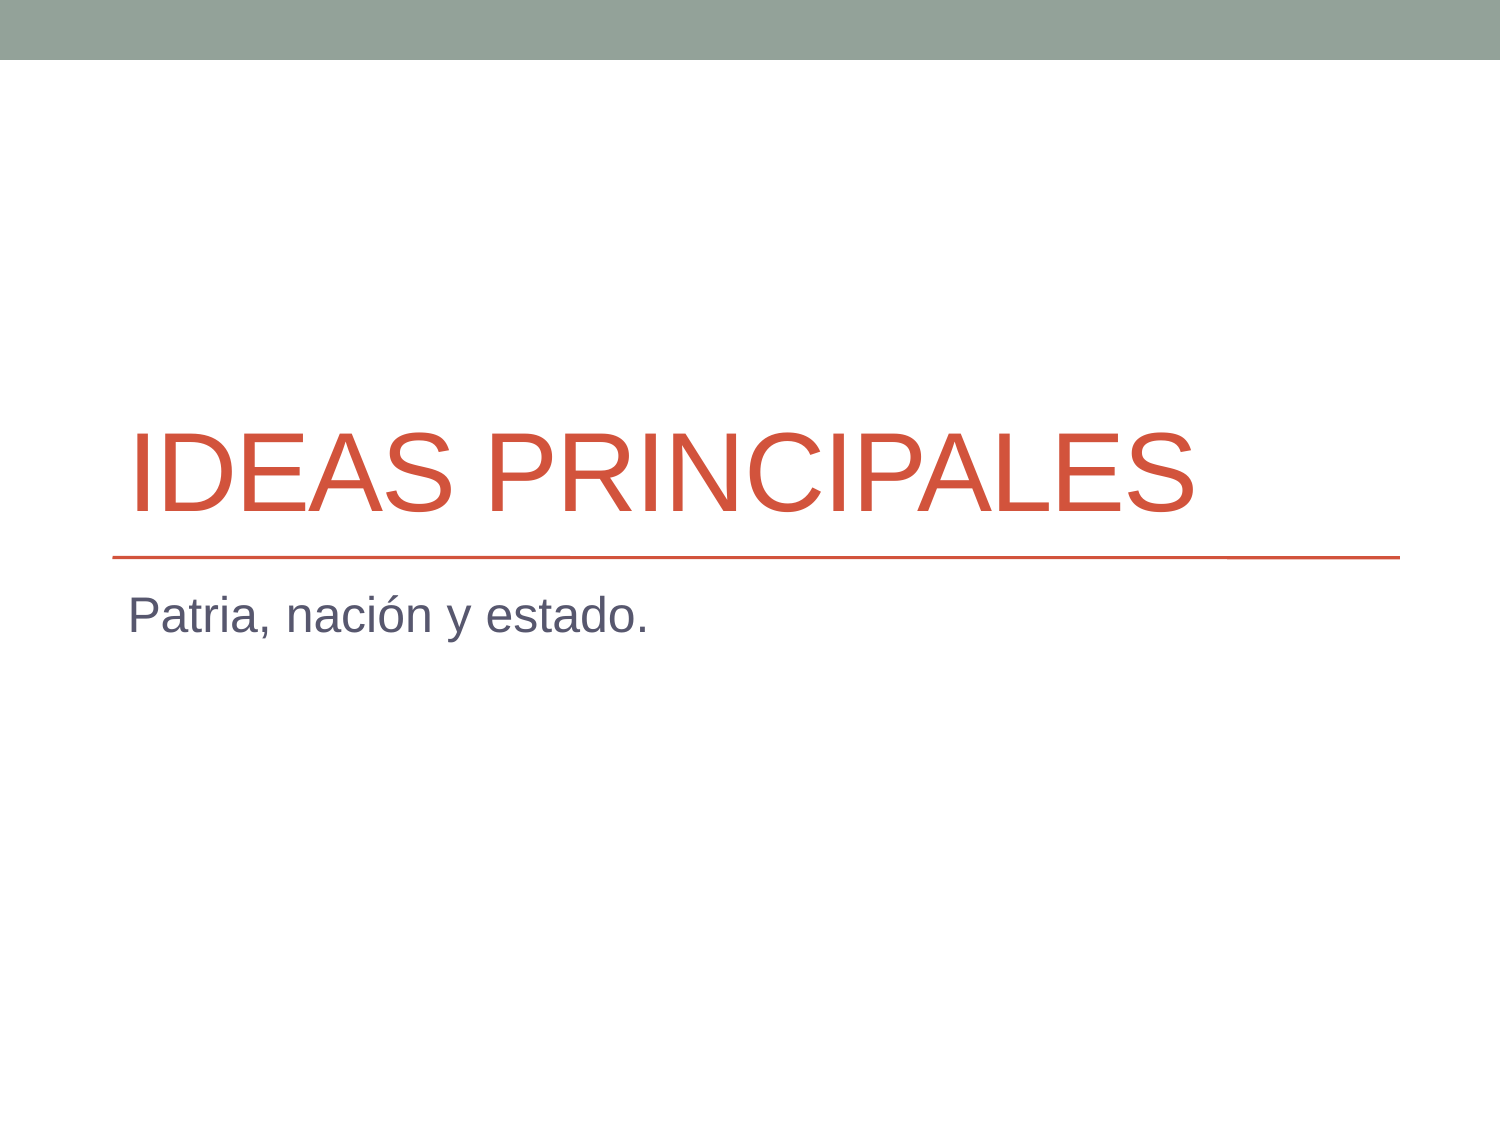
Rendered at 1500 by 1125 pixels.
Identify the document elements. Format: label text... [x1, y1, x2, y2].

title IDEAS PRINCIPALES [112, 224, 1400, 542]
subtitle Patria, nación y estado. [112, 575, 1163, 863]
